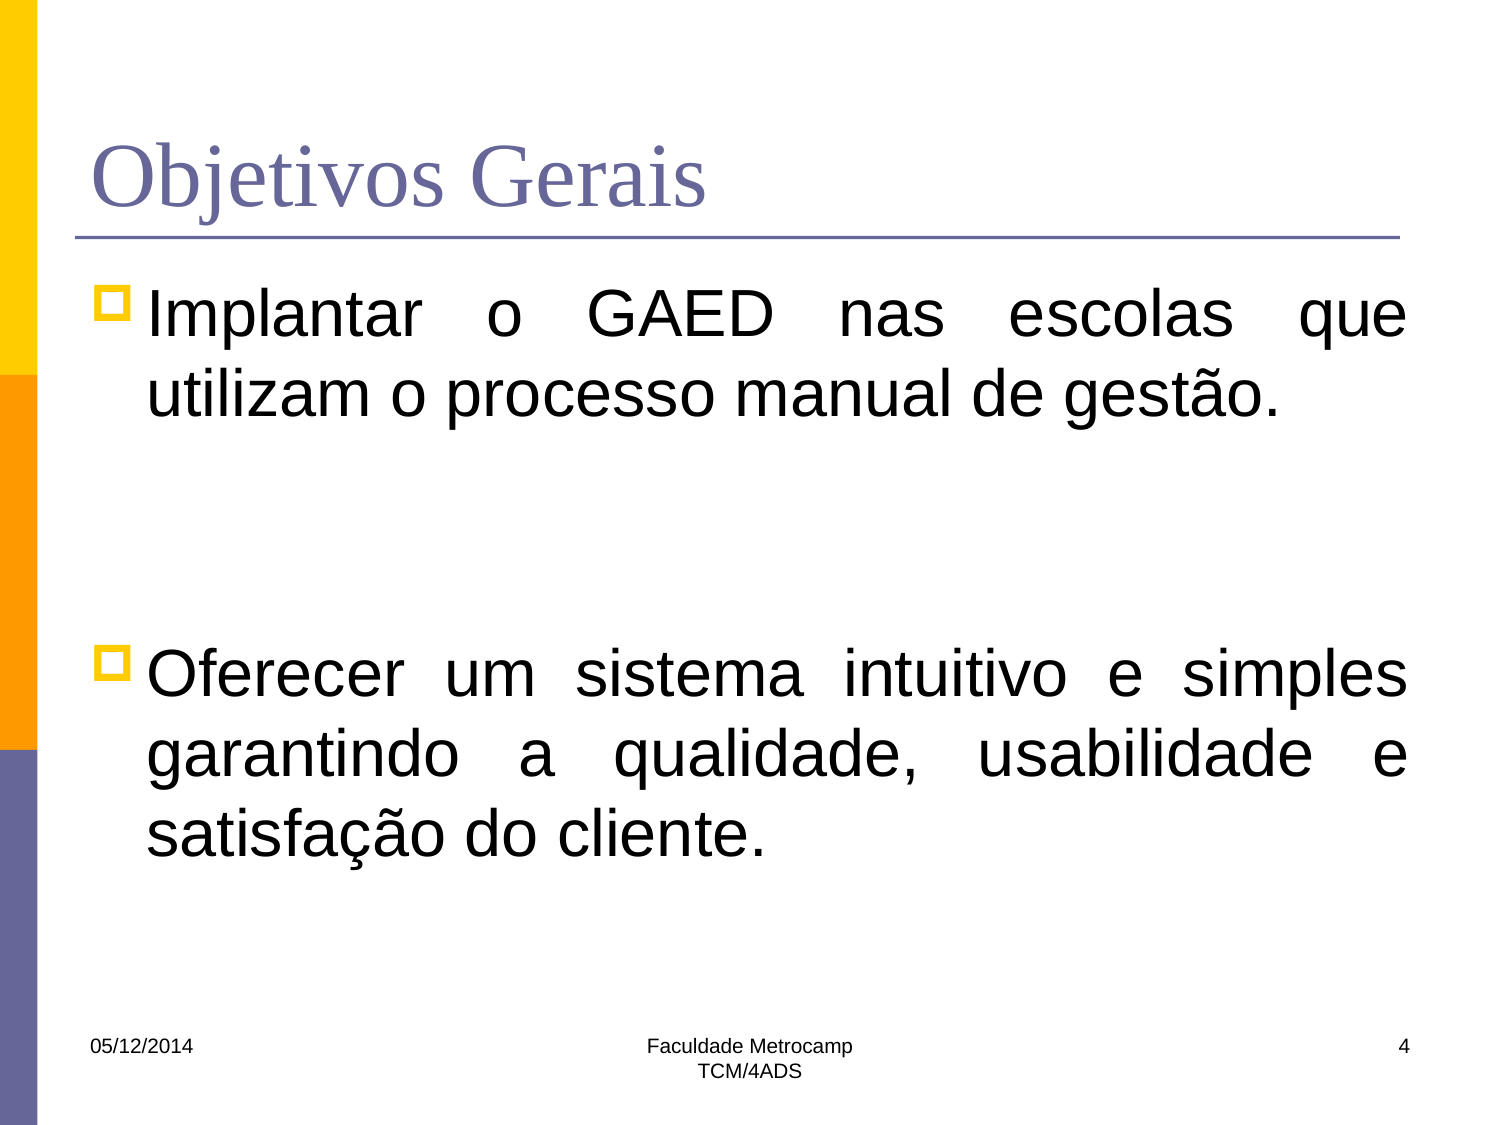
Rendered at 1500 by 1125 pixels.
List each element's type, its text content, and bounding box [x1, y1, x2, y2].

footer Faculdade Metrocamp TCM/4ADS [512, 1024, 988, 1101]
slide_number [74, 1024, 426, 1101]
list Implantar o GAED nas escolas que utilizam o processo manual de gestão. Oferecer um sistema intuitivo e simples garantindo a qualidade, usabilidade e satisfação do cliente. [74, 262, 1426, 1006]
title Objetivos Gerais [74, 45, 1426, 233]
slide_number 4 [1074, 1024, 1426, 1101]
